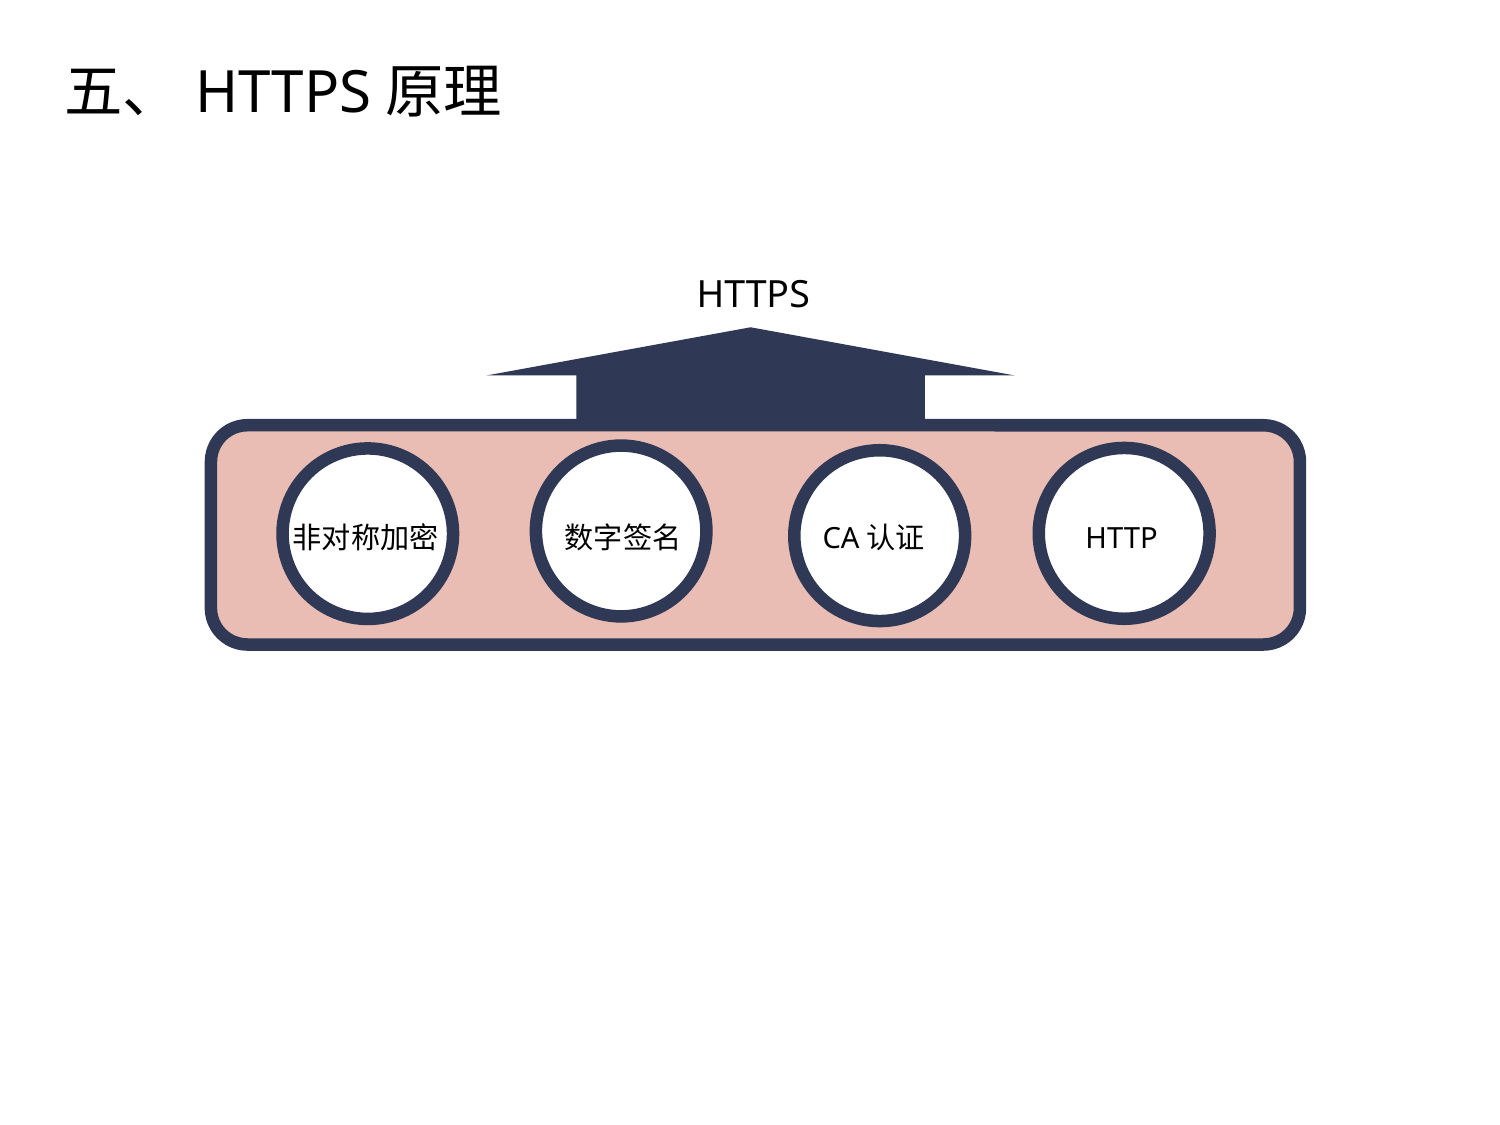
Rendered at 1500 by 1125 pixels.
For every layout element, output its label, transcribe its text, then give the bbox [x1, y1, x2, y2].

text_box 数字签名 [549, 511, 697, 562]
text_box [285, 562, 451, 622]
text_box [283, 446, 453, 511]
text_box HTTPS [681, 262, 825, 323]
text_box CA认证 [807, 511, 940, 562]
text_box [208, 423, 1303, 647]
text_box [484, 325, 1017, 426]
text_box [533, 443, 709, 619]
text_box [1036, 445, 1212, 621]
text_box 五、HTTPS原理 [50, 46, 518, 132]
text_box HTTP [1070, 511, 1173, 562]
text_box 非对称加密 [277, 511, 454, 562]
text_box [792, 448, 968, 624]
